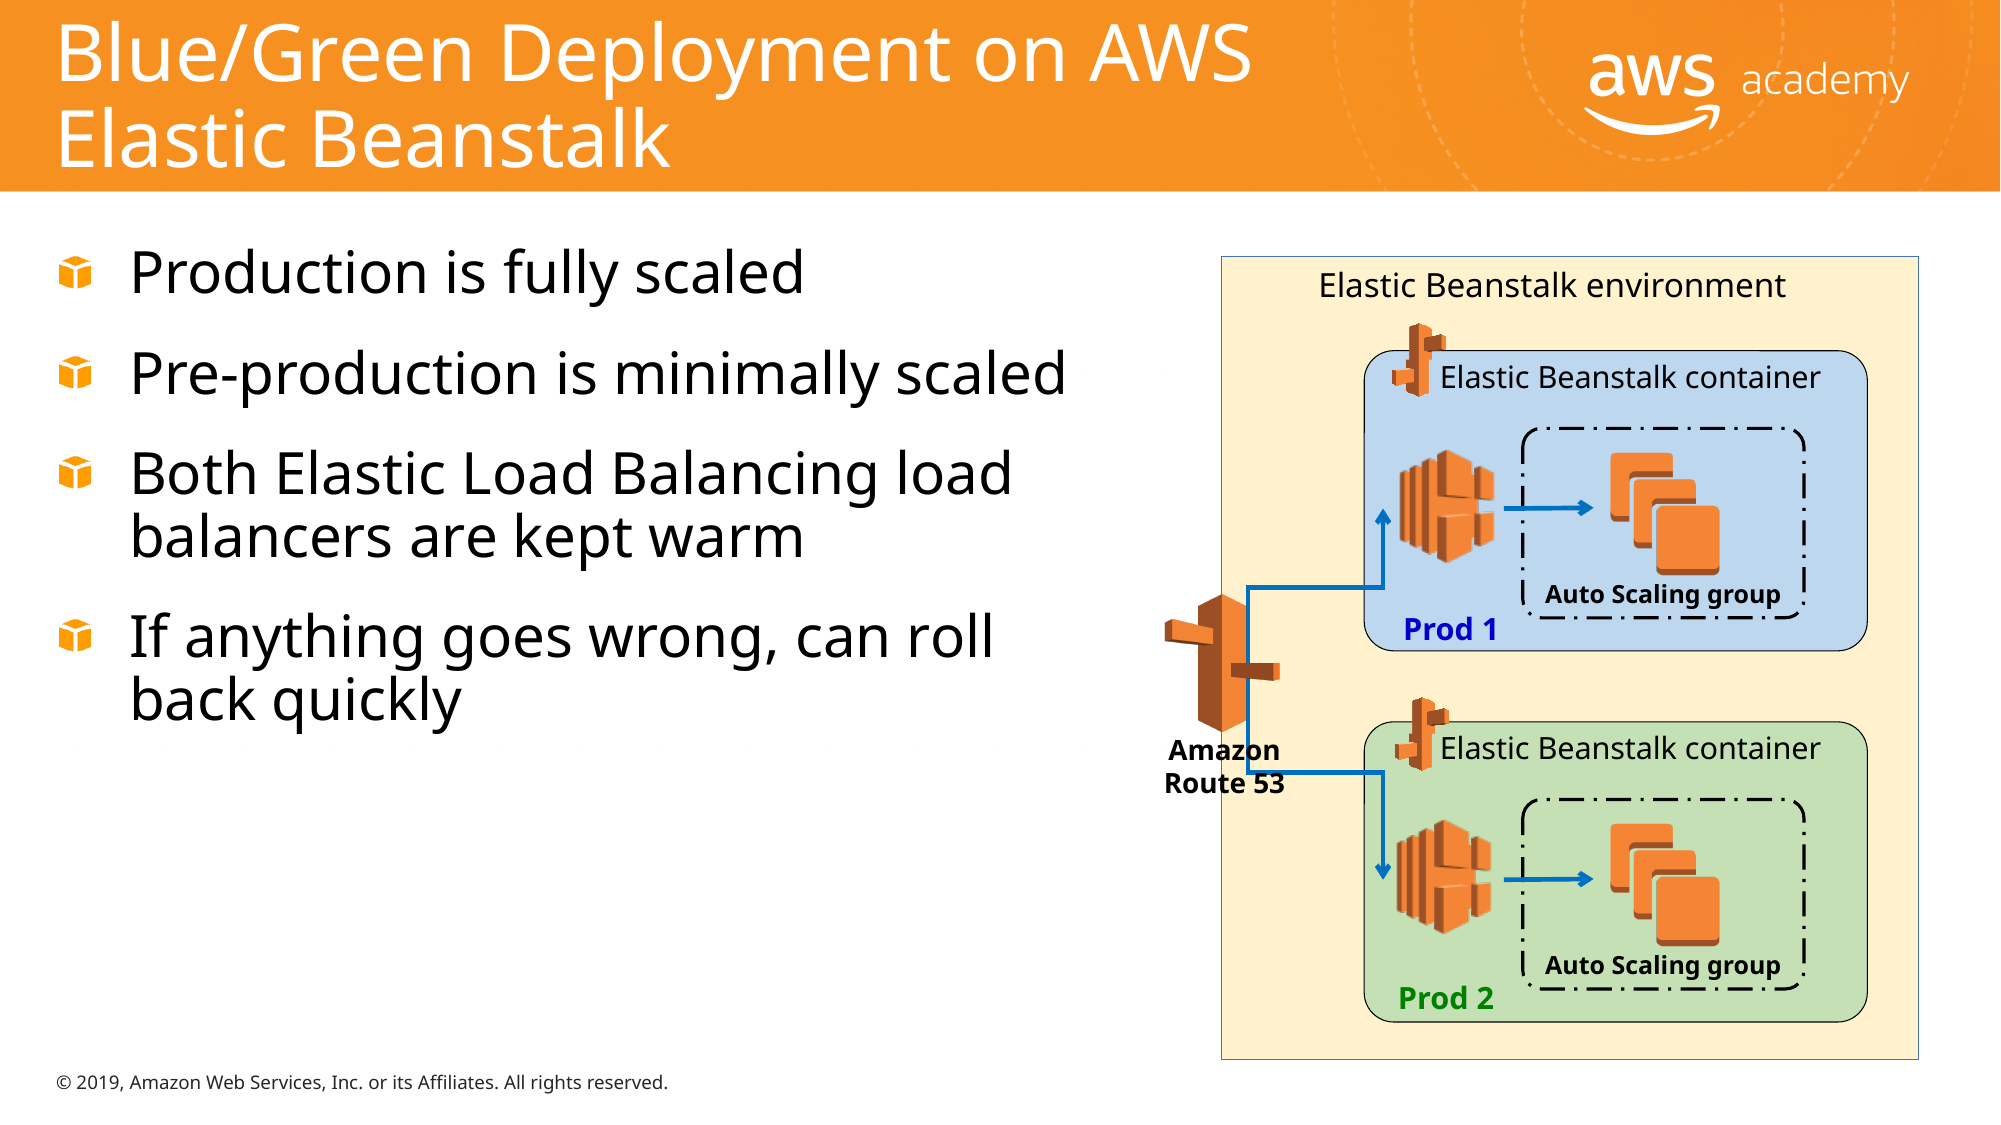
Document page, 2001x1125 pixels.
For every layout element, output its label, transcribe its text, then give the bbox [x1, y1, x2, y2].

text_box Amazon Route 53 [1144, 732, 1221, 767]
title Blue/Green Deployment on AWS Elastic Beanstalk [39, 8, 1863, 190]
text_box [1221, 256, 1919, 1060]
list Production is fully scaled Pre-production is minimally scaled Both Elastic Load Balancing load balancers are kept warm If anything goes wrong, can roll back quickly [39, 236, 1110, 1043]
picture [0, 0, 2001, 1125]
